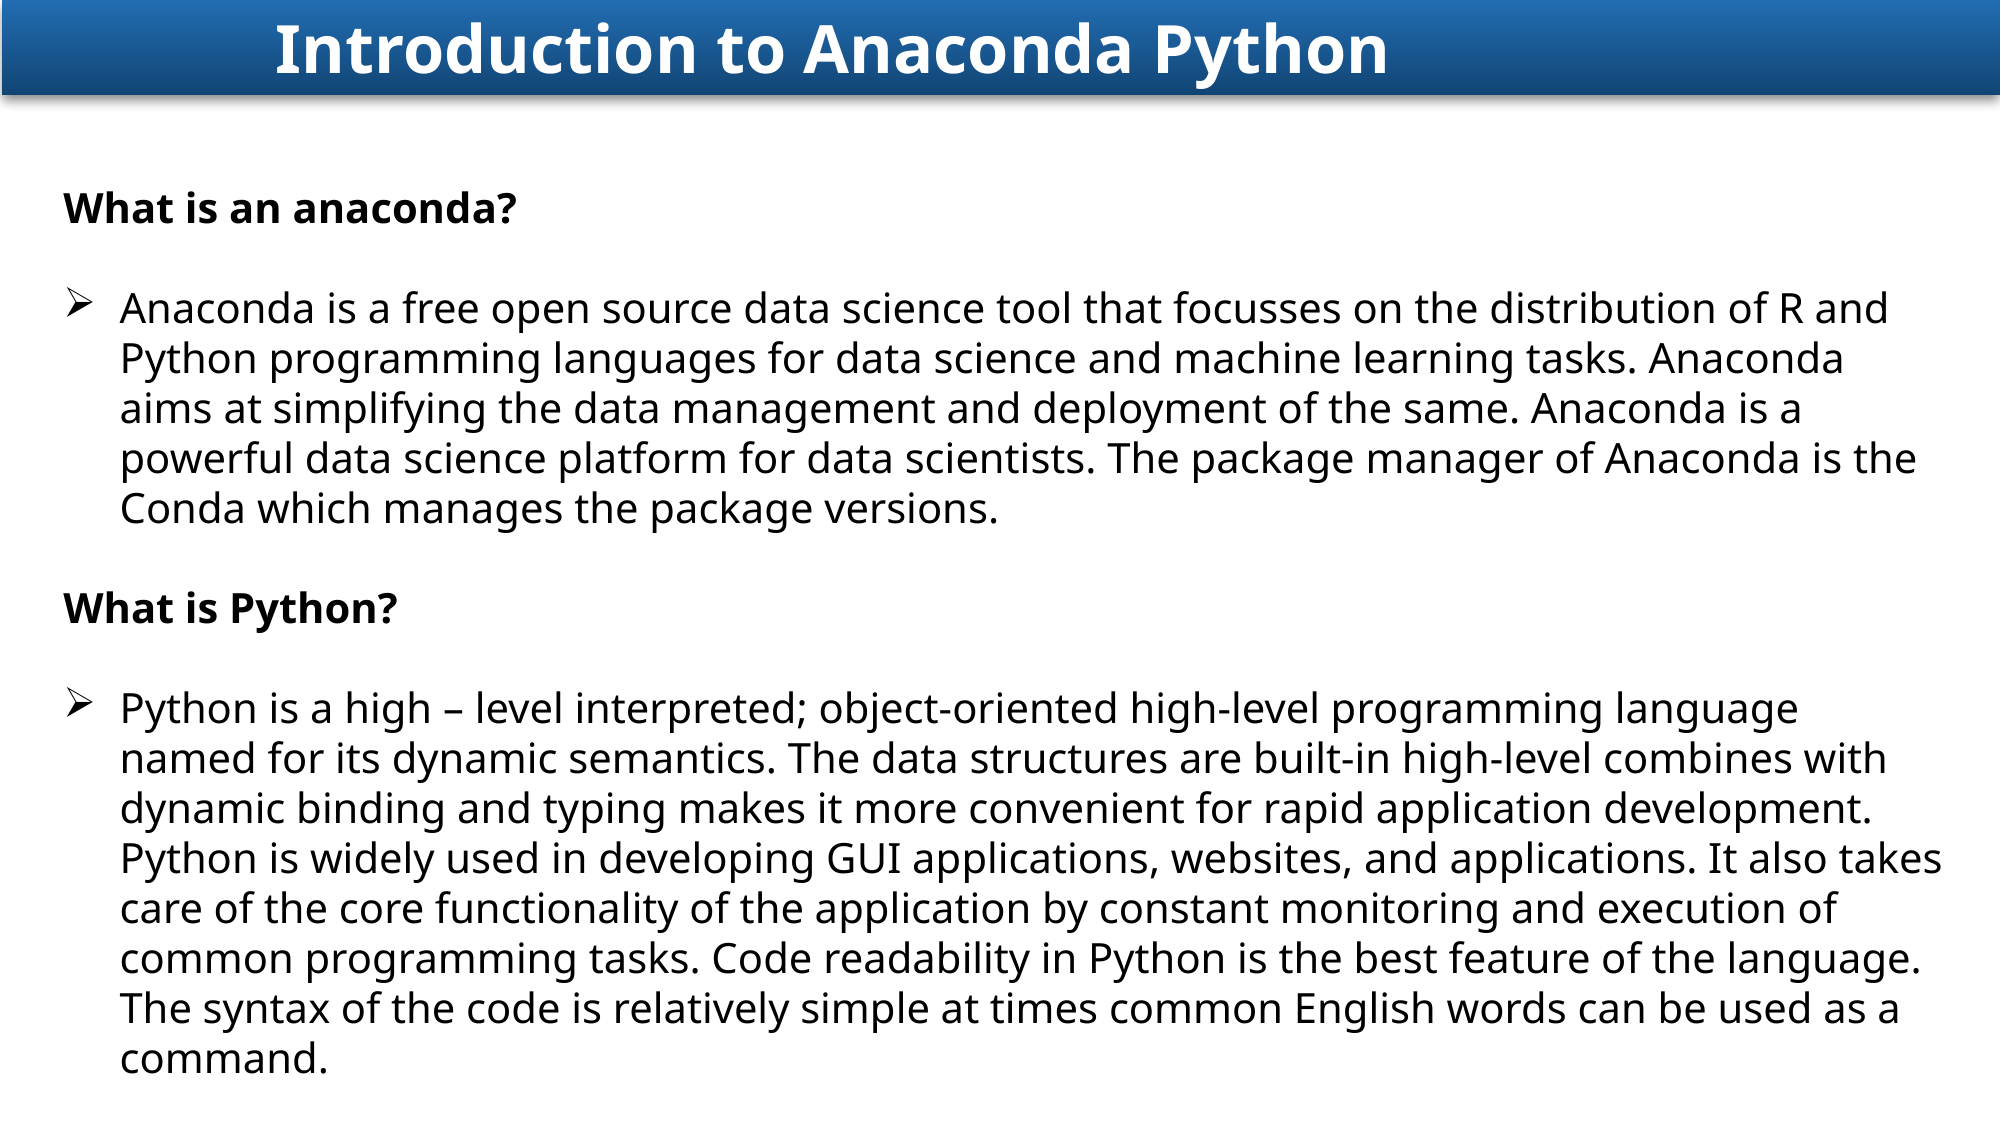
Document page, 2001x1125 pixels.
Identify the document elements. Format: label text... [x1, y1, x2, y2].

text_box What is an anaconda? Anaconda is a free open source data science tool that focusses on the distribution of R and Python programming languages for data science and machine learning tasks. Anaconda aims at simplifying the data management and deployment of the same. Anaconda is a powerful data science platform for data scientists. The package manager of Anaconda is the Conda which manages the package versions. What is Python? Python is a high – level interpreted; object-oriented high-level programming language named for its dynamic semantics. The data structures are built-in high-level combines with dynamic binding and typing makes it more convenient for rapid application development. Python is widely used in developing GUI applications, websites, and applications. It also takes care of the core functionality of the application by constant monitoring and execution of common programming tasks. Code readability in Python is the best feature of the language. The syntax of the code is relatively simple at times common English words can be used as a command. [48, 174, 1963, 1090]
text_box Introduction to Anaconda Python [2, 0, 2000, 95]
